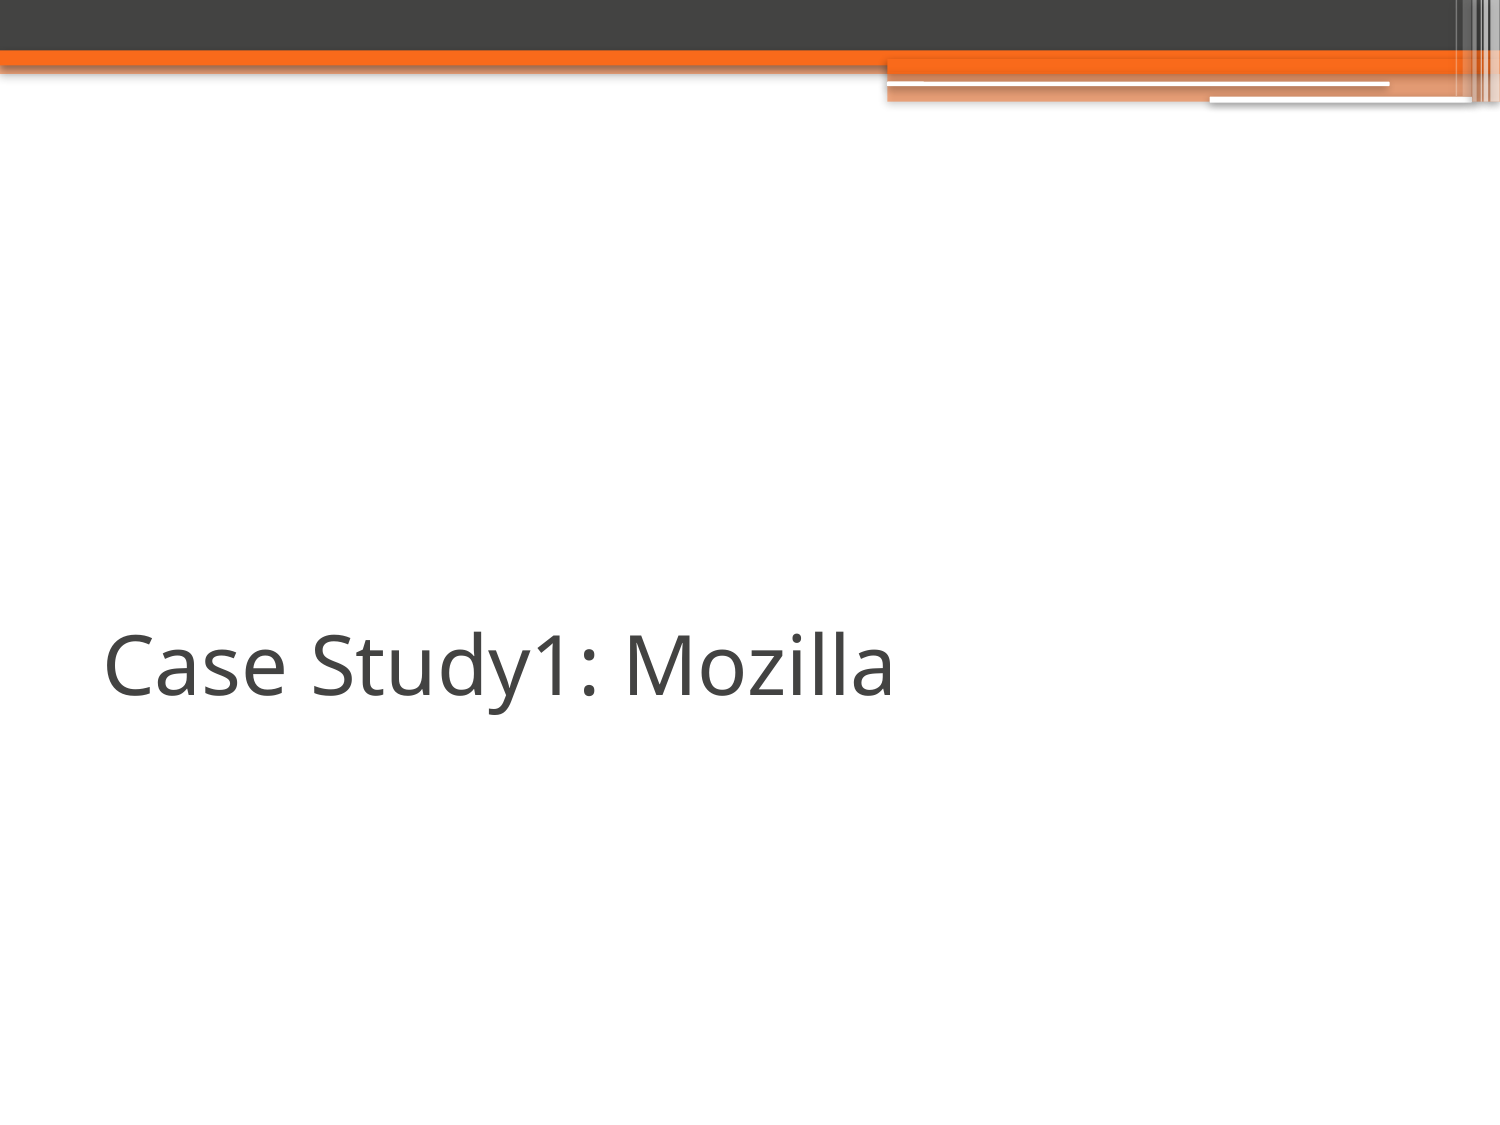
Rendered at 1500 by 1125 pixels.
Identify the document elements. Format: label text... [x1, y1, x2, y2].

title Case Study1: Mozilla [87, 575, 1438, 750]
